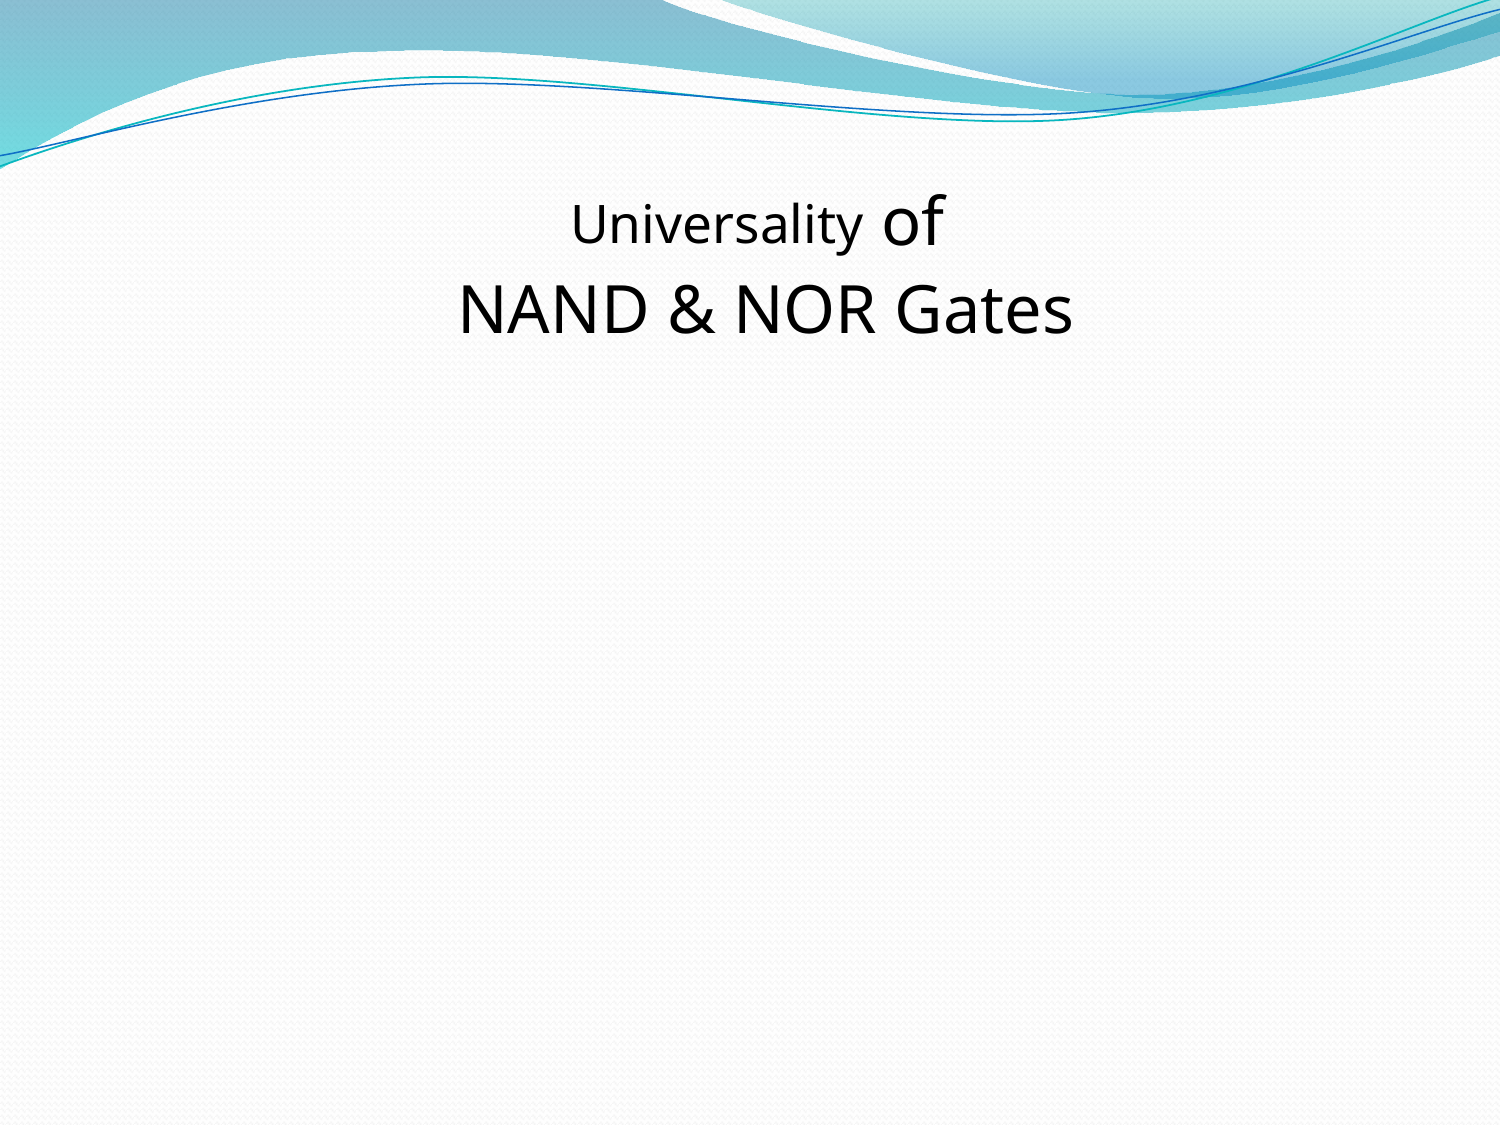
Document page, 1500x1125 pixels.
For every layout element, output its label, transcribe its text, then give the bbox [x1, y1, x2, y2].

text_box Universality of NAND & NOR Gates [103, 184, 1427, 386]
